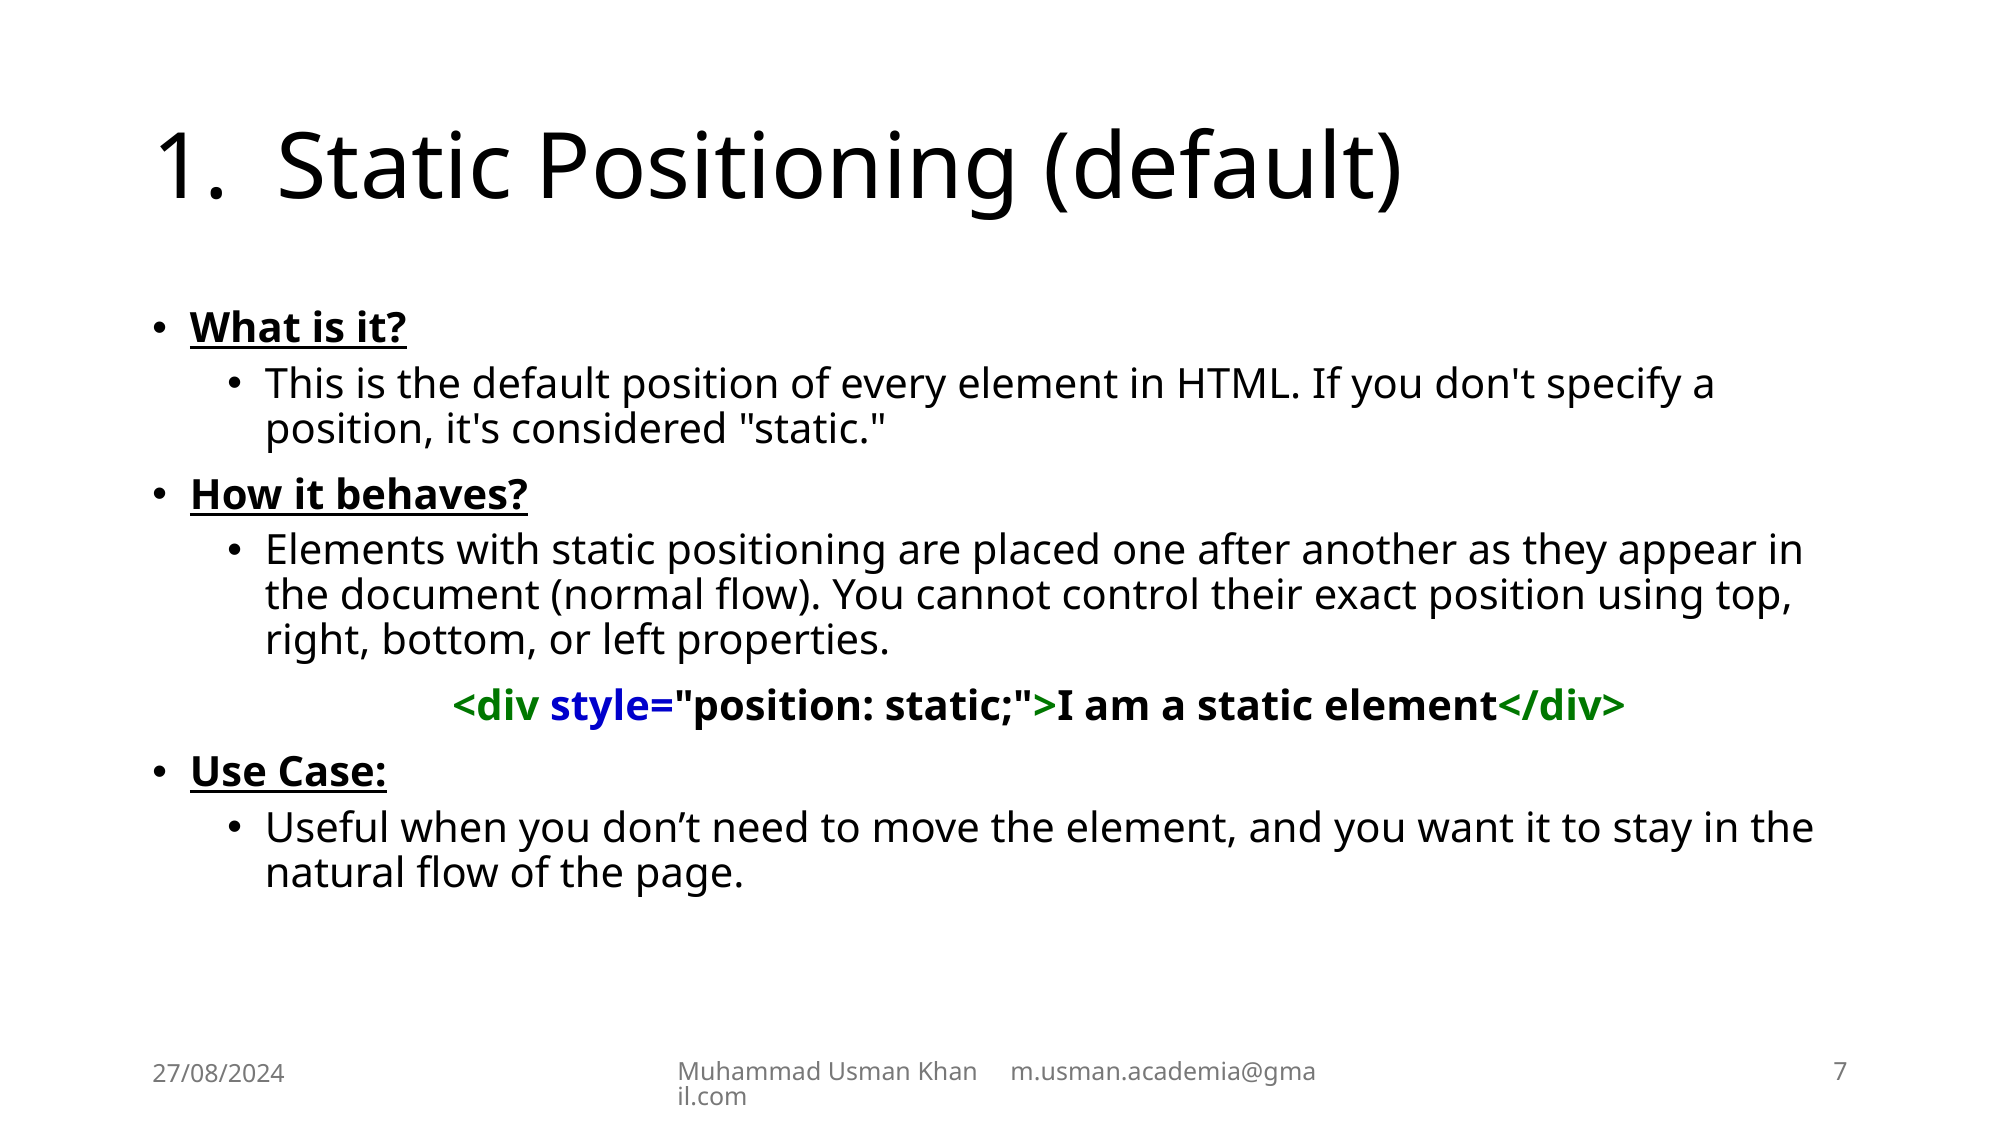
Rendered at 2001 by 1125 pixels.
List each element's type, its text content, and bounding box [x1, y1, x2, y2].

slide_number 7 [1412, 1042, 1863, 1103]
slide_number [137, 1042, 588, 1103]
list What is it? This is the default position of every element in HTML. If you don't specify a position, it's considered "static." How it behaves? Elements with static positioning are placed one after another as they appear in the document (normal flow). You cannot control their exact position using top, right, bottom, or left properties. <div style="position: static;">I am a static element</div> Use Case: Useful when you don’t need to move the element, and you want it to stay in the natural flow of the page. [137, 299, 1863, 1014]
footer Muhammad Usman Khan m.usman.academia@gmail.com [662, 1042, 1338, 1103]
title 1. Static Positioning (default) [137, 59, 1863, 278]
